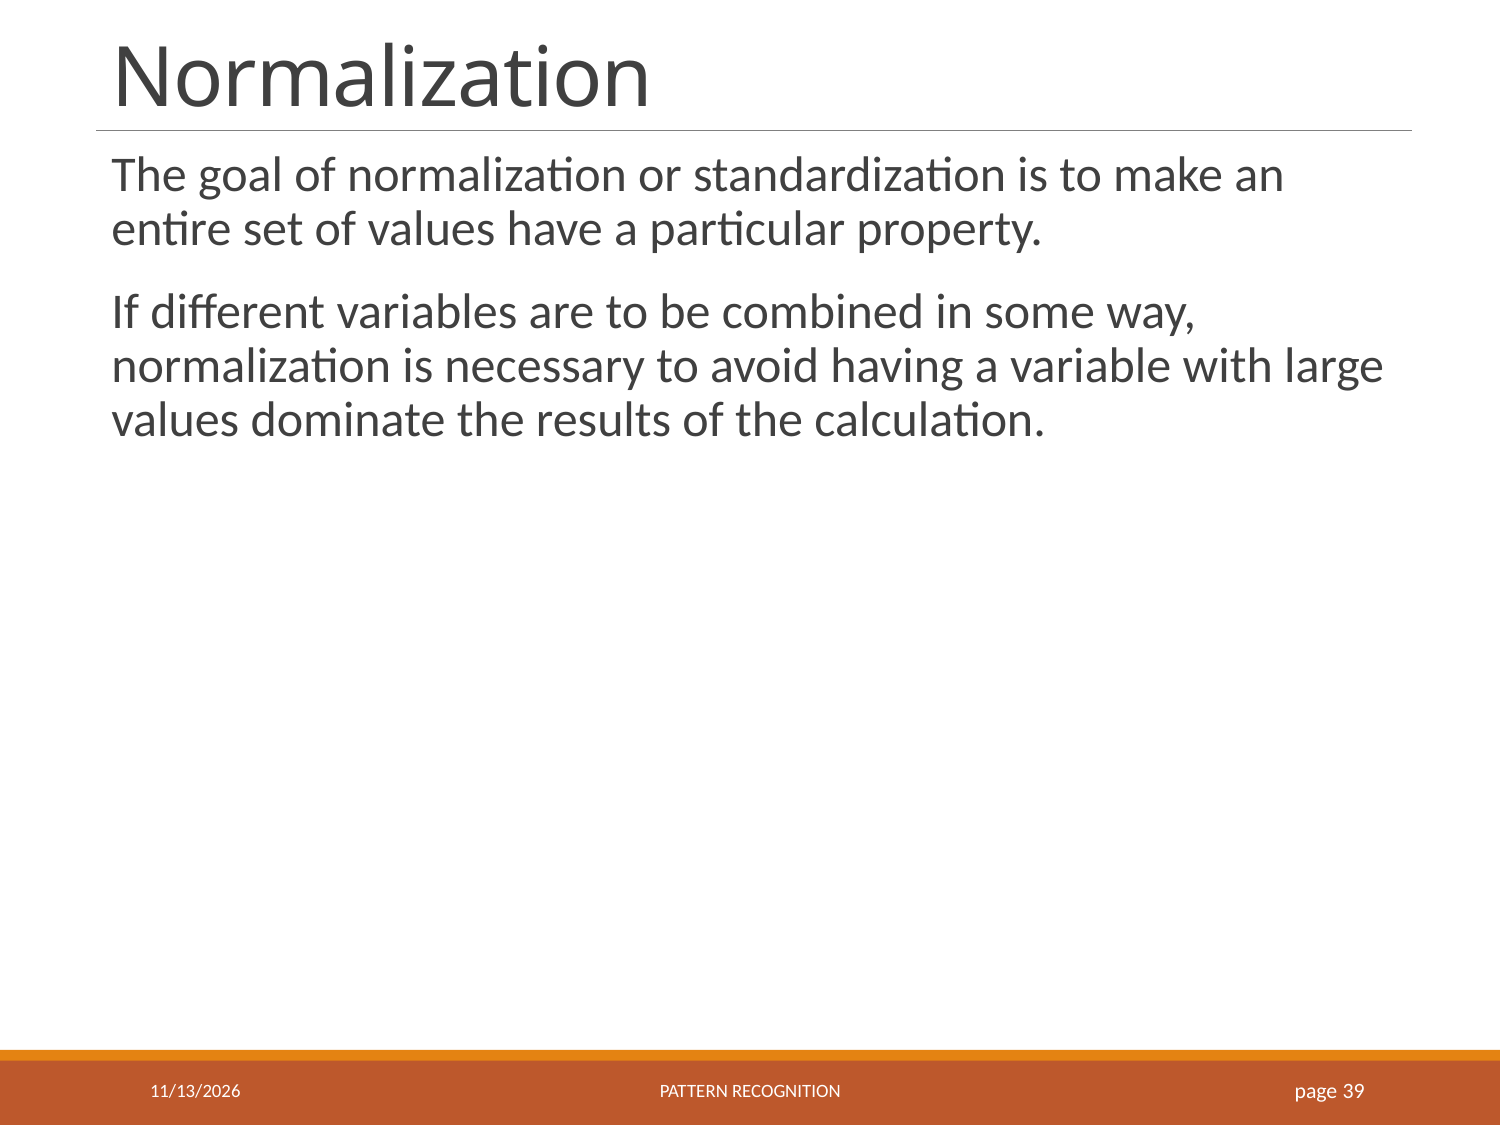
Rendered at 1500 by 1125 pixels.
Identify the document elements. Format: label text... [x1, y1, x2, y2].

slide_number page 39 [1218, 1059, 1380, 1120]
list The goal of normalization or standardization is to make an entire set of values have a particular property. If different variables are to be combined in some way, normalization is necessary to avoid having a variable with large values dominate the results of the calculation. [96, 140, 1413, 1034]
title Normalization [96, 19, 1413, 131]
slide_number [135, 1059, 440, 1120]
footer Pattern recognition [453, 1059, 1047, 1120]
